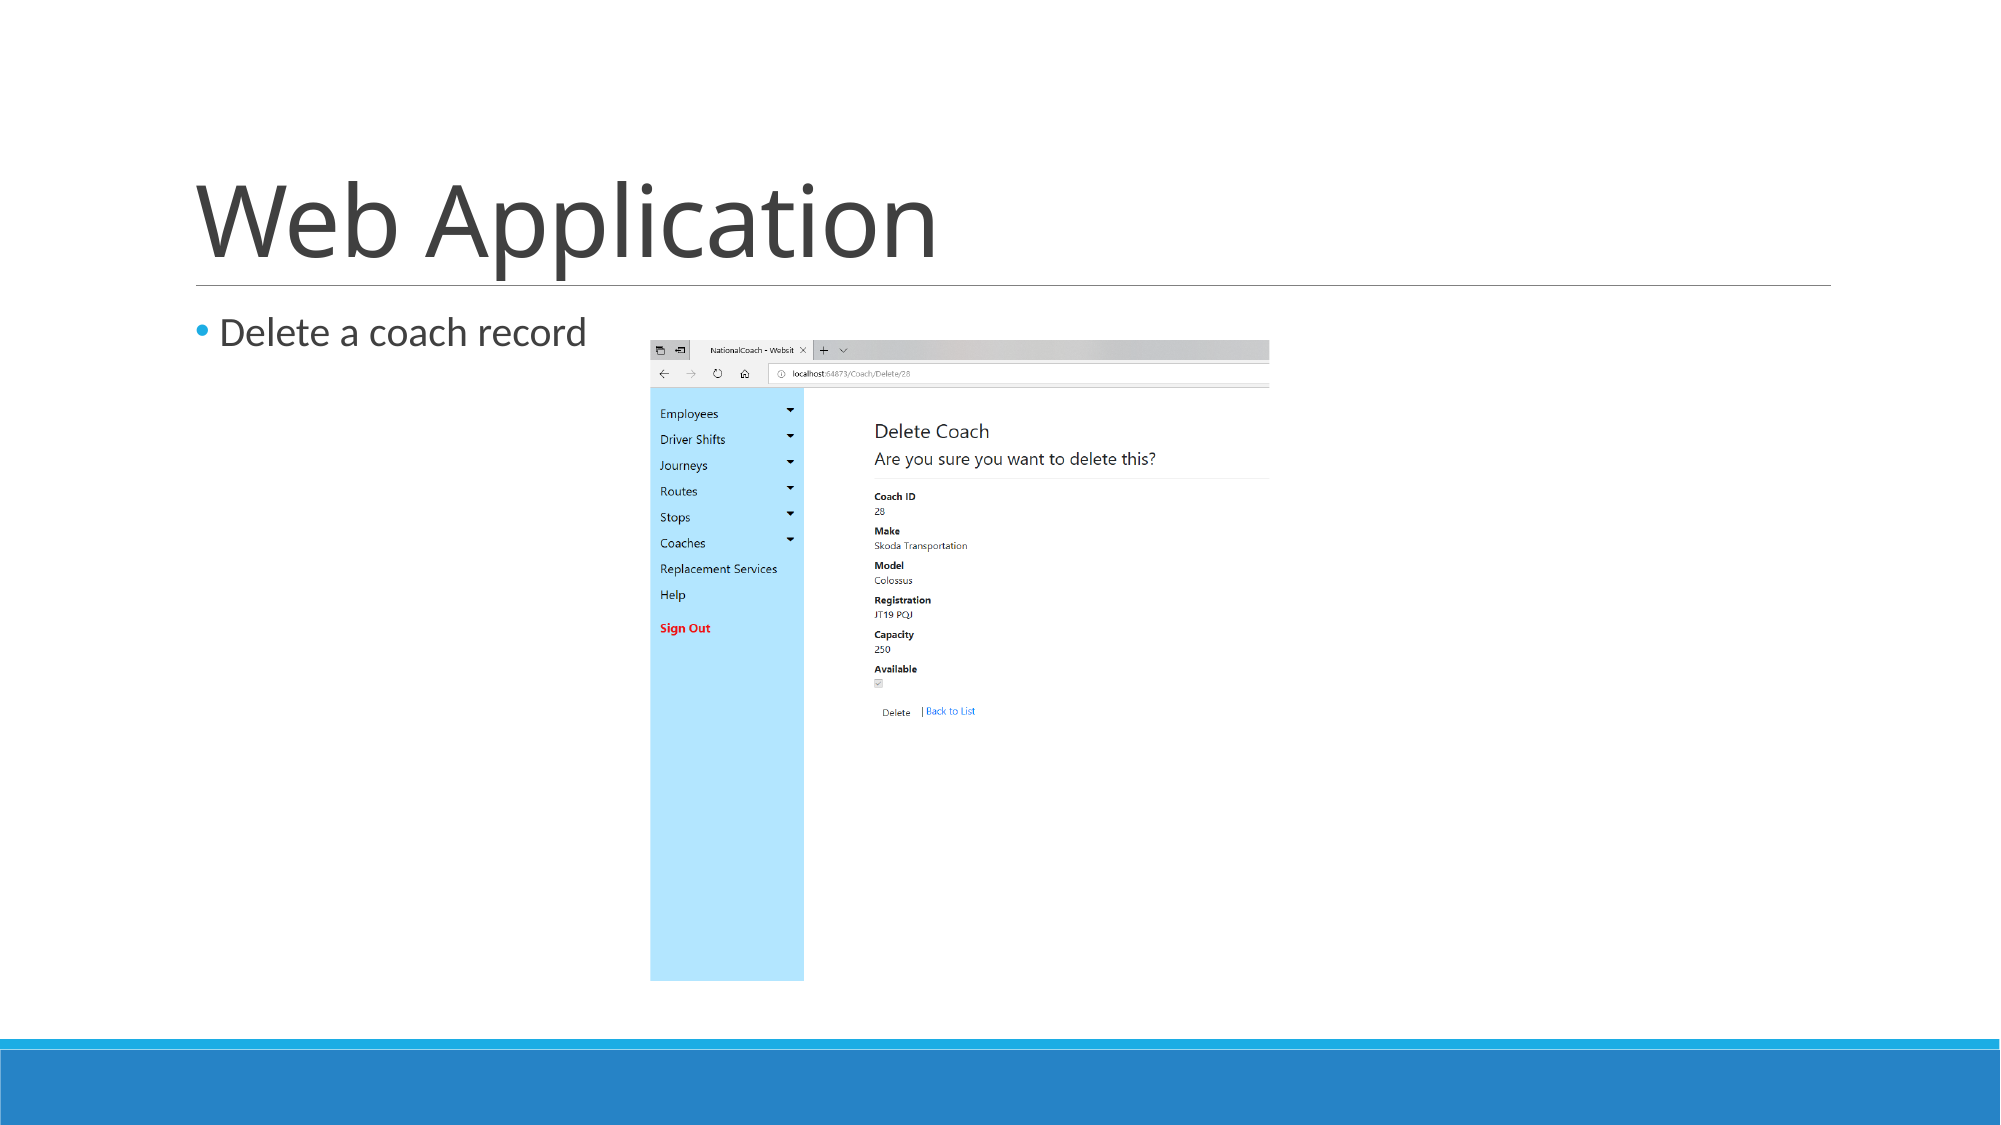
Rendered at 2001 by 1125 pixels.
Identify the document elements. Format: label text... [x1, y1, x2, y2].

title Web Application [180, 47, 1830, 285]
list Delete a coach record [180, 302, 1830, 963]
picture [649, 339, 1270, 982]
